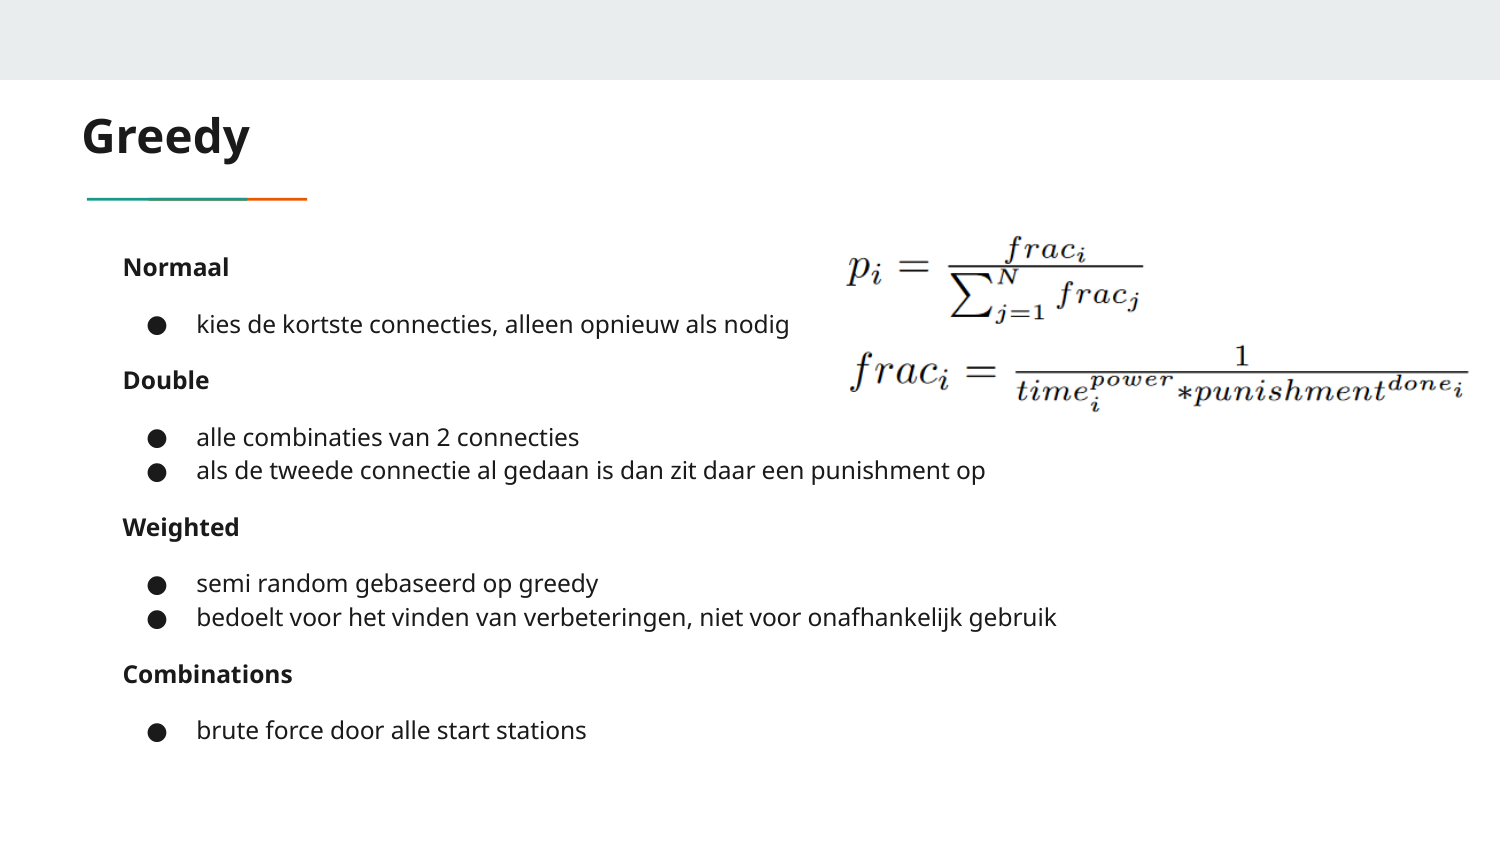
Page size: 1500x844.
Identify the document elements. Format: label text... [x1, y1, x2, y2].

picture [824, 189, 1500, 423]
list Normaal kies de kortste connecties, alleen opnieuw als nodig Double alle combinaties van 2 connecties als de tweede connectie al gedaan is dan zit daar een punishment op Weighted semi random gebaseerd op greedy bedoelt voor het vinden van verbeteringen, niet voor onafhankelijk gebruik Combinations brute force door alle start stations [107, 232, 1500, 762]
title Greedy [66, 91, 1328, 179]
